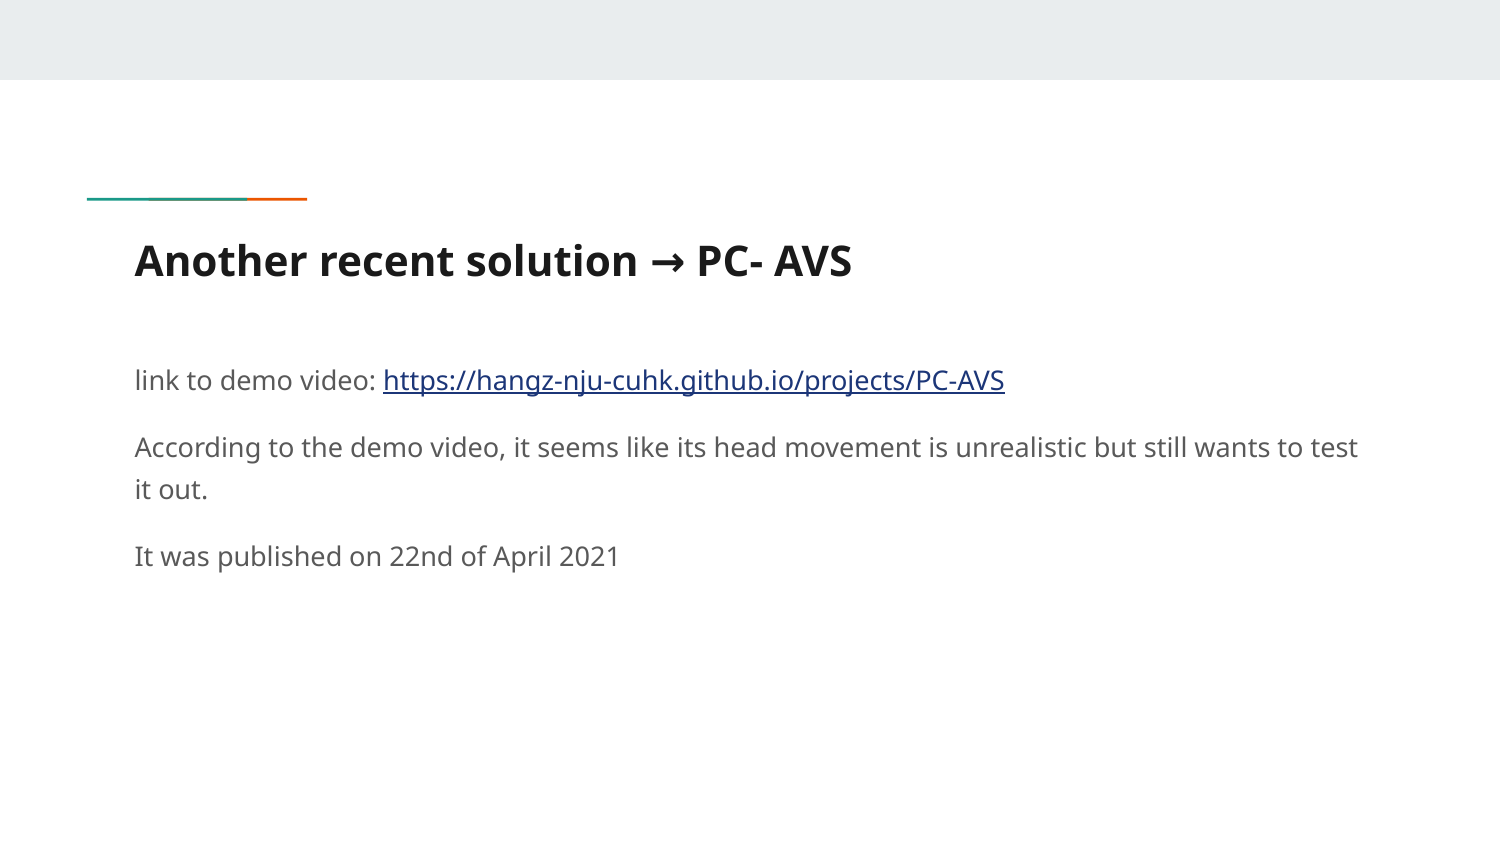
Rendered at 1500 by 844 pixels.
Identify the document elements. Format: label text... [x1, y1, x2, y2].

title Another recent solution → PC- AVS [119, 216, 1381, 305]
list link to demo video: https://hangz-nju-cuhk.github.io/projects/PC-AVS According to the demo video, it seems like its head movement is unrealistic but still wants to test it out. It was published on 22nd of April 2021 [119, 341, 1381, 712]
